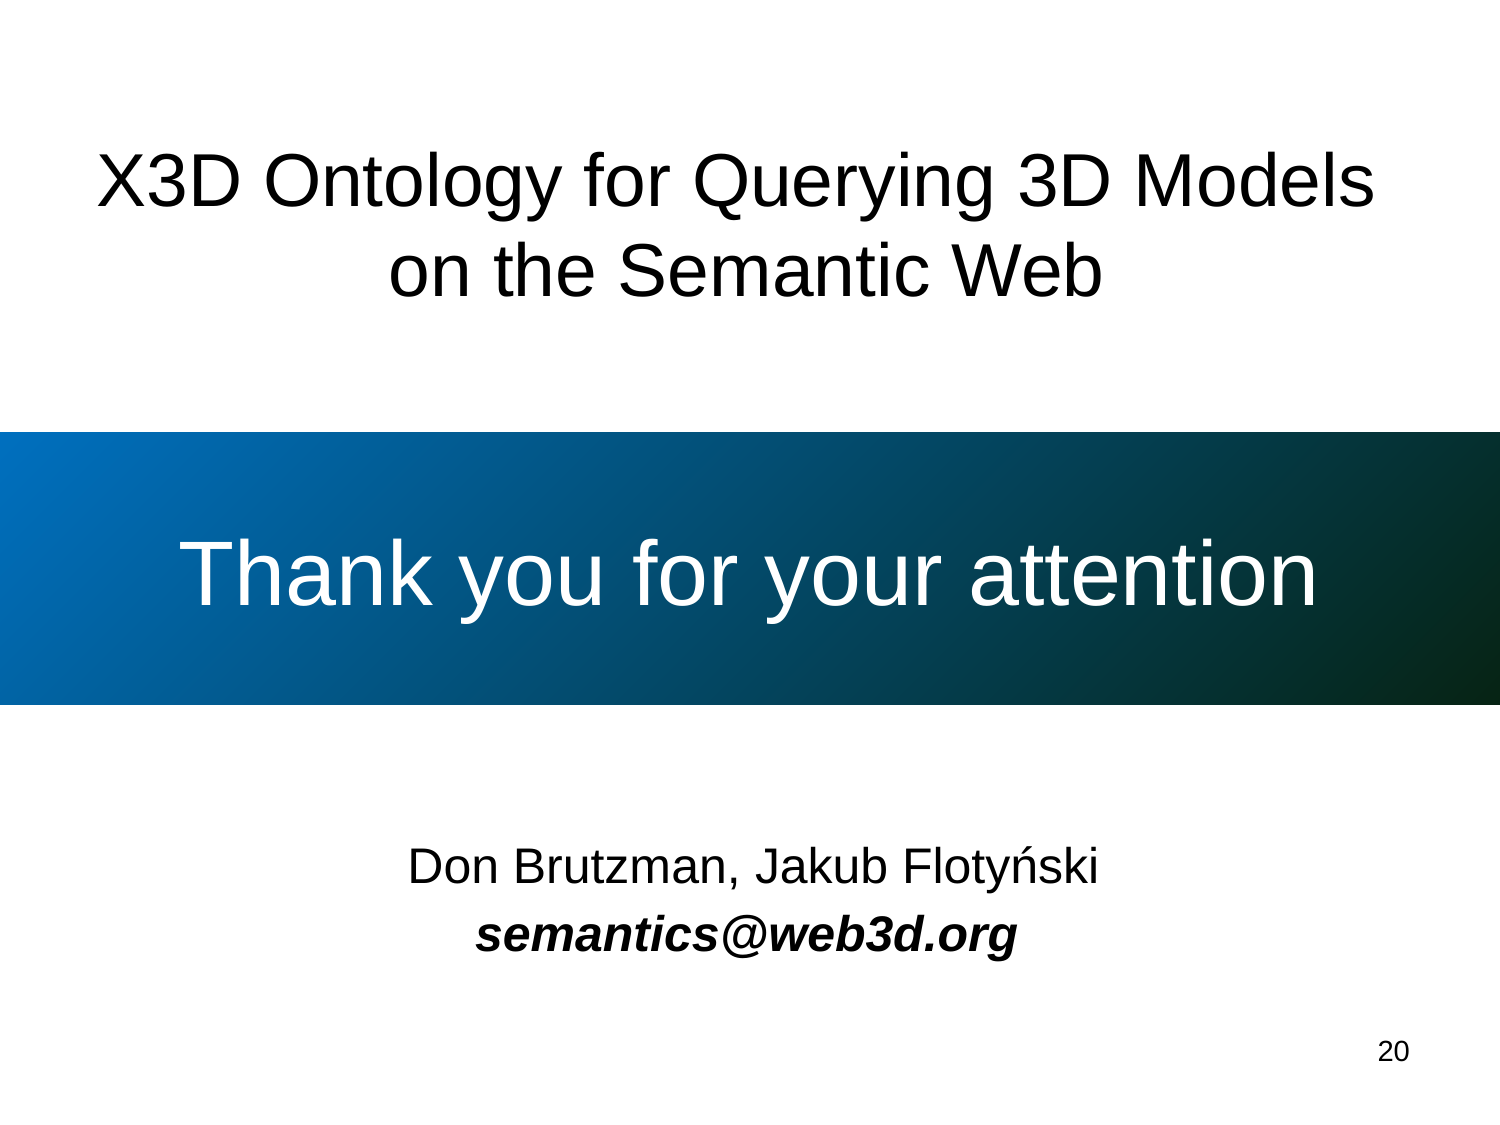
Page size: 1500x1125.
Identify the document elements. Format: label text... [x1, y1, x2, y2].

text_box X3D Ontology for Querying 3D Models on the Semantic Web [32, 68, 1462, 374]
text_box Thank you for your attention [0, 432, 1500, 705]
slide_number 20 [1074, 1024, 1425, 1103]
subtitle Don Brutzman, Jakub Flotyński semantics@web3d.org [32, 826, 1462, 1106]
